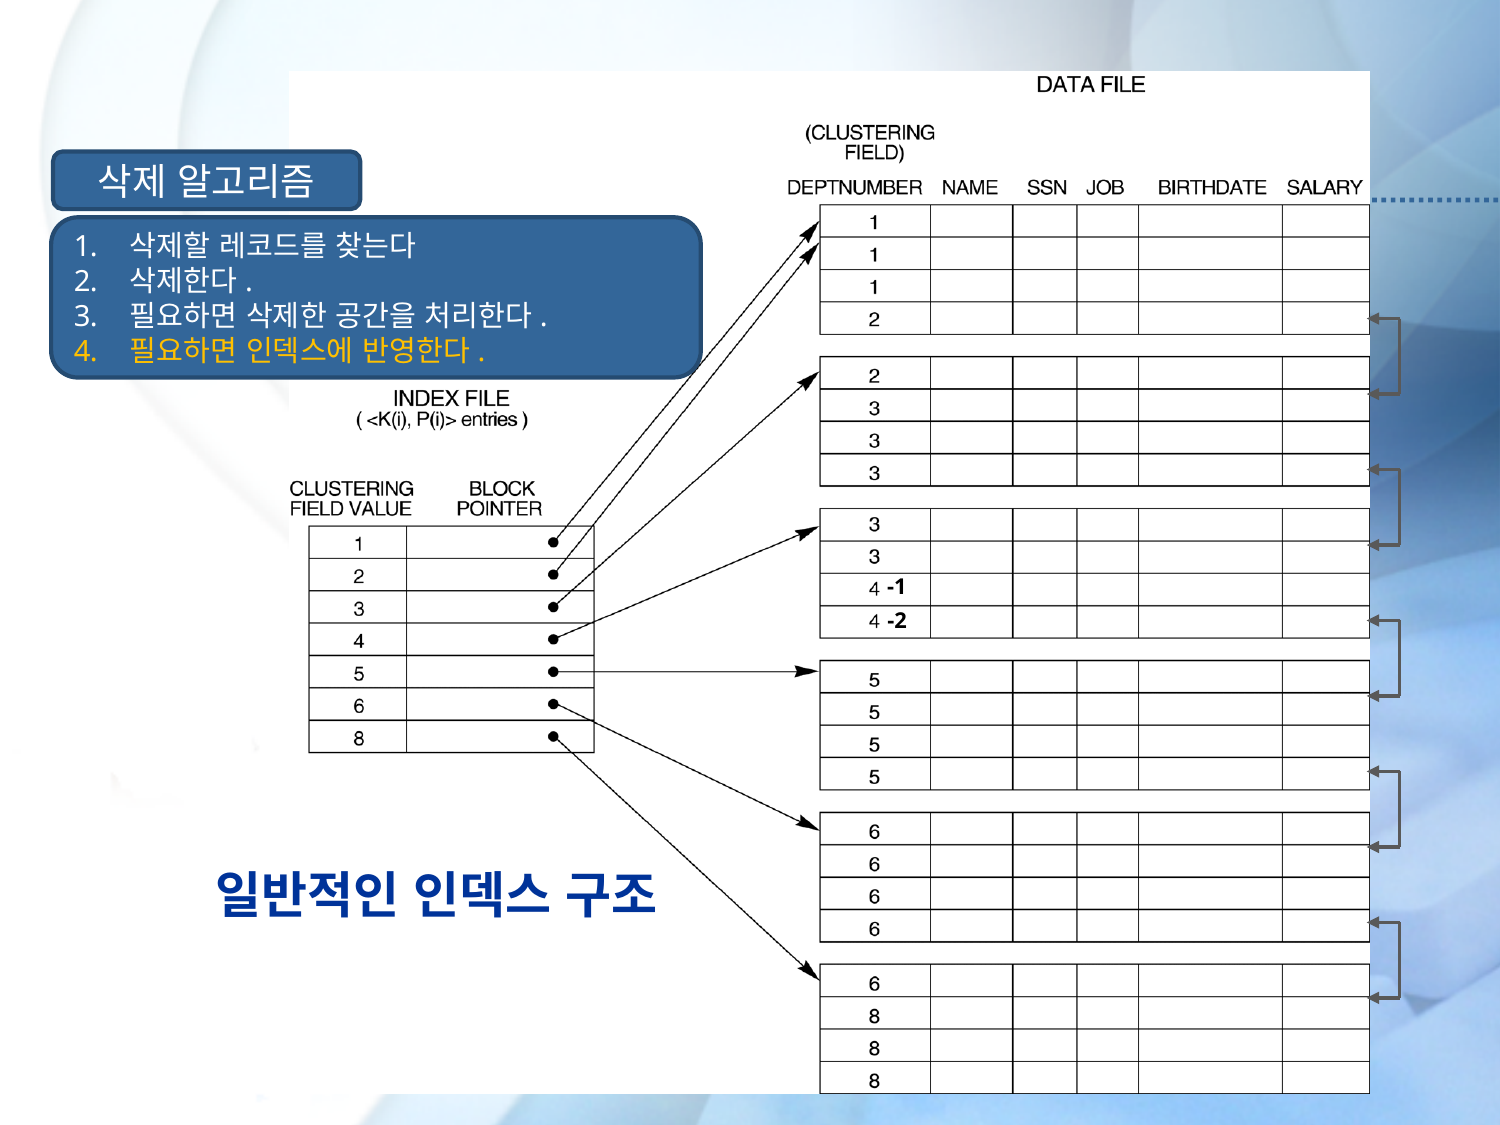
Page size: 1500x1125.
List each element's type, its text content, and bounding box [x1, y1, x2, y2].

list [289, 71, 1371, 1095]
text_box 삭제 알고리즘 [50, 149, 283, 212]
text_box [1366, 318, 1400, 999]
picture [0, 0, 1500, 1125]
text_box 삭제할 레코드를 찾는다 삭제한다. 필요하면 삭제한 공간을 처리한다. 필요하면 인덱스에 반영한다. [49, 215, 283, 380]
title 일반적인 인덱스 구조 [34, 789, 283, 999]
